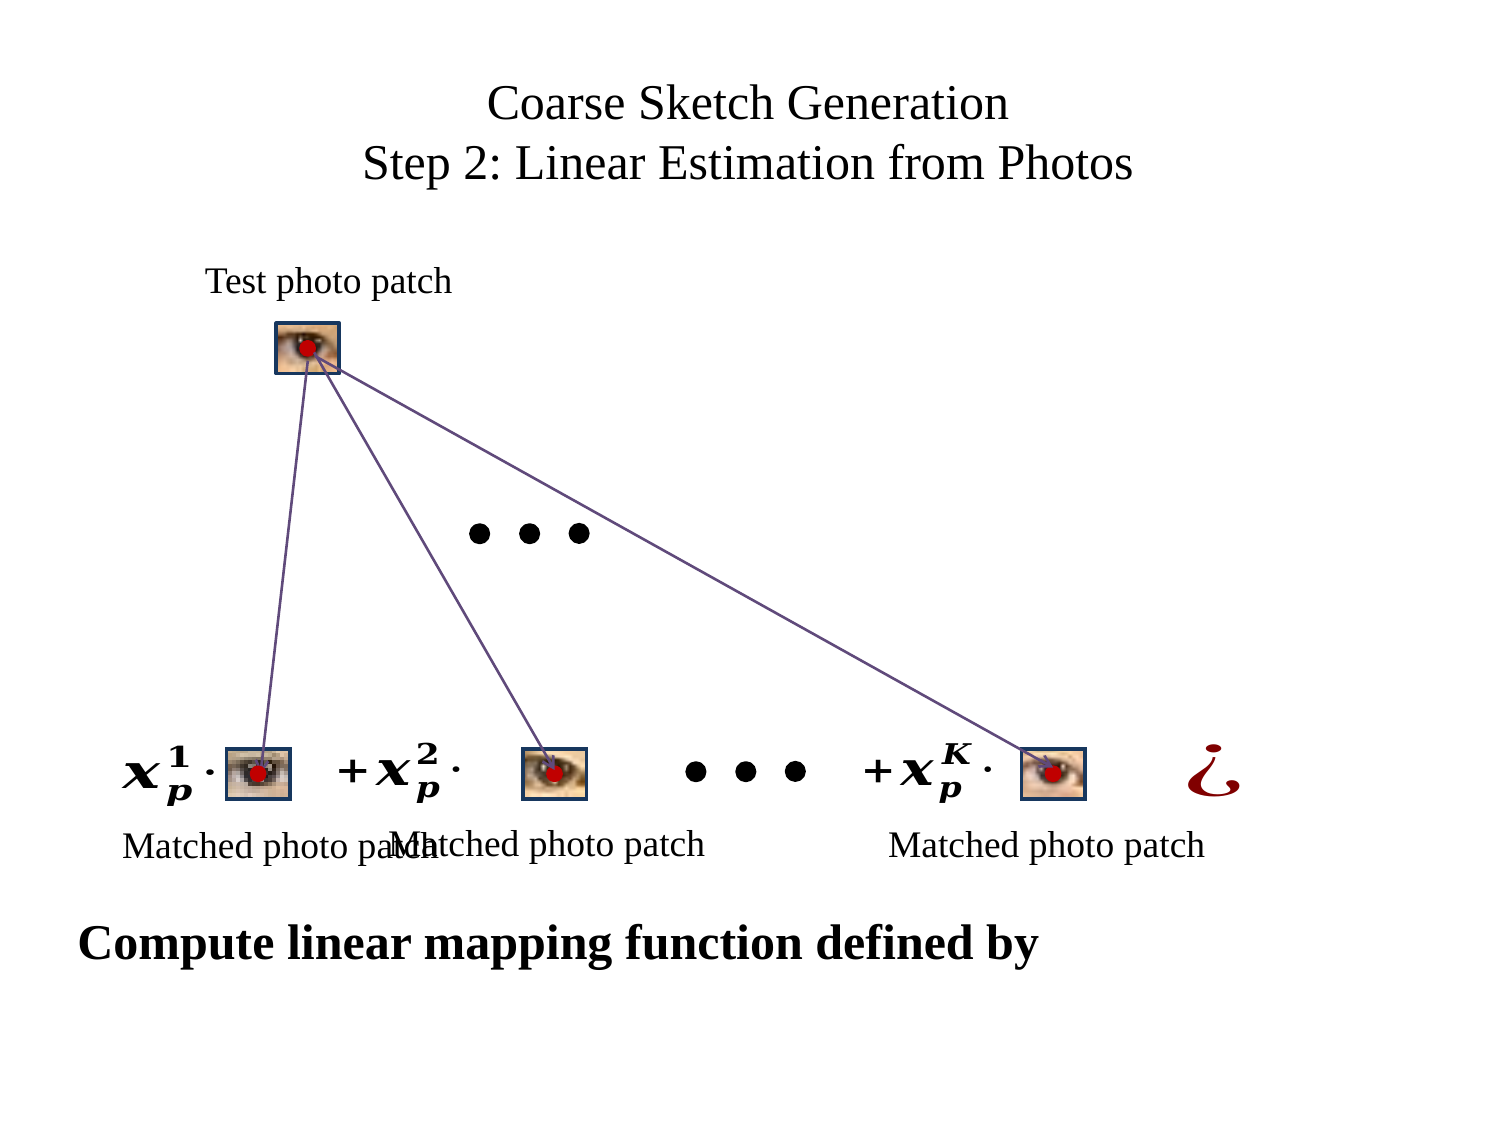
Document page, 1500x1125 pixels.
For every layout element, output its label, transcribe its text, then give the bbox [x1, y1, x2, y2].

picture [227, 750, 289, 798]
text_box [686, 777, 705, 783]
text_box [314, 355, 1054, 768]
text_box [736, 777, 755, 783]
picture [1022, 750, 1084, 798]
picture [277, 324, 338, 373]
picture [524, 768, 585, 798]
text_box [786, 777, 805, 782]
text_box Coarse Sketch Generation Step 2: Linear Estimation from Photos [221, 62, 1275, 198]
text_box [260, 360, 309, 775]
